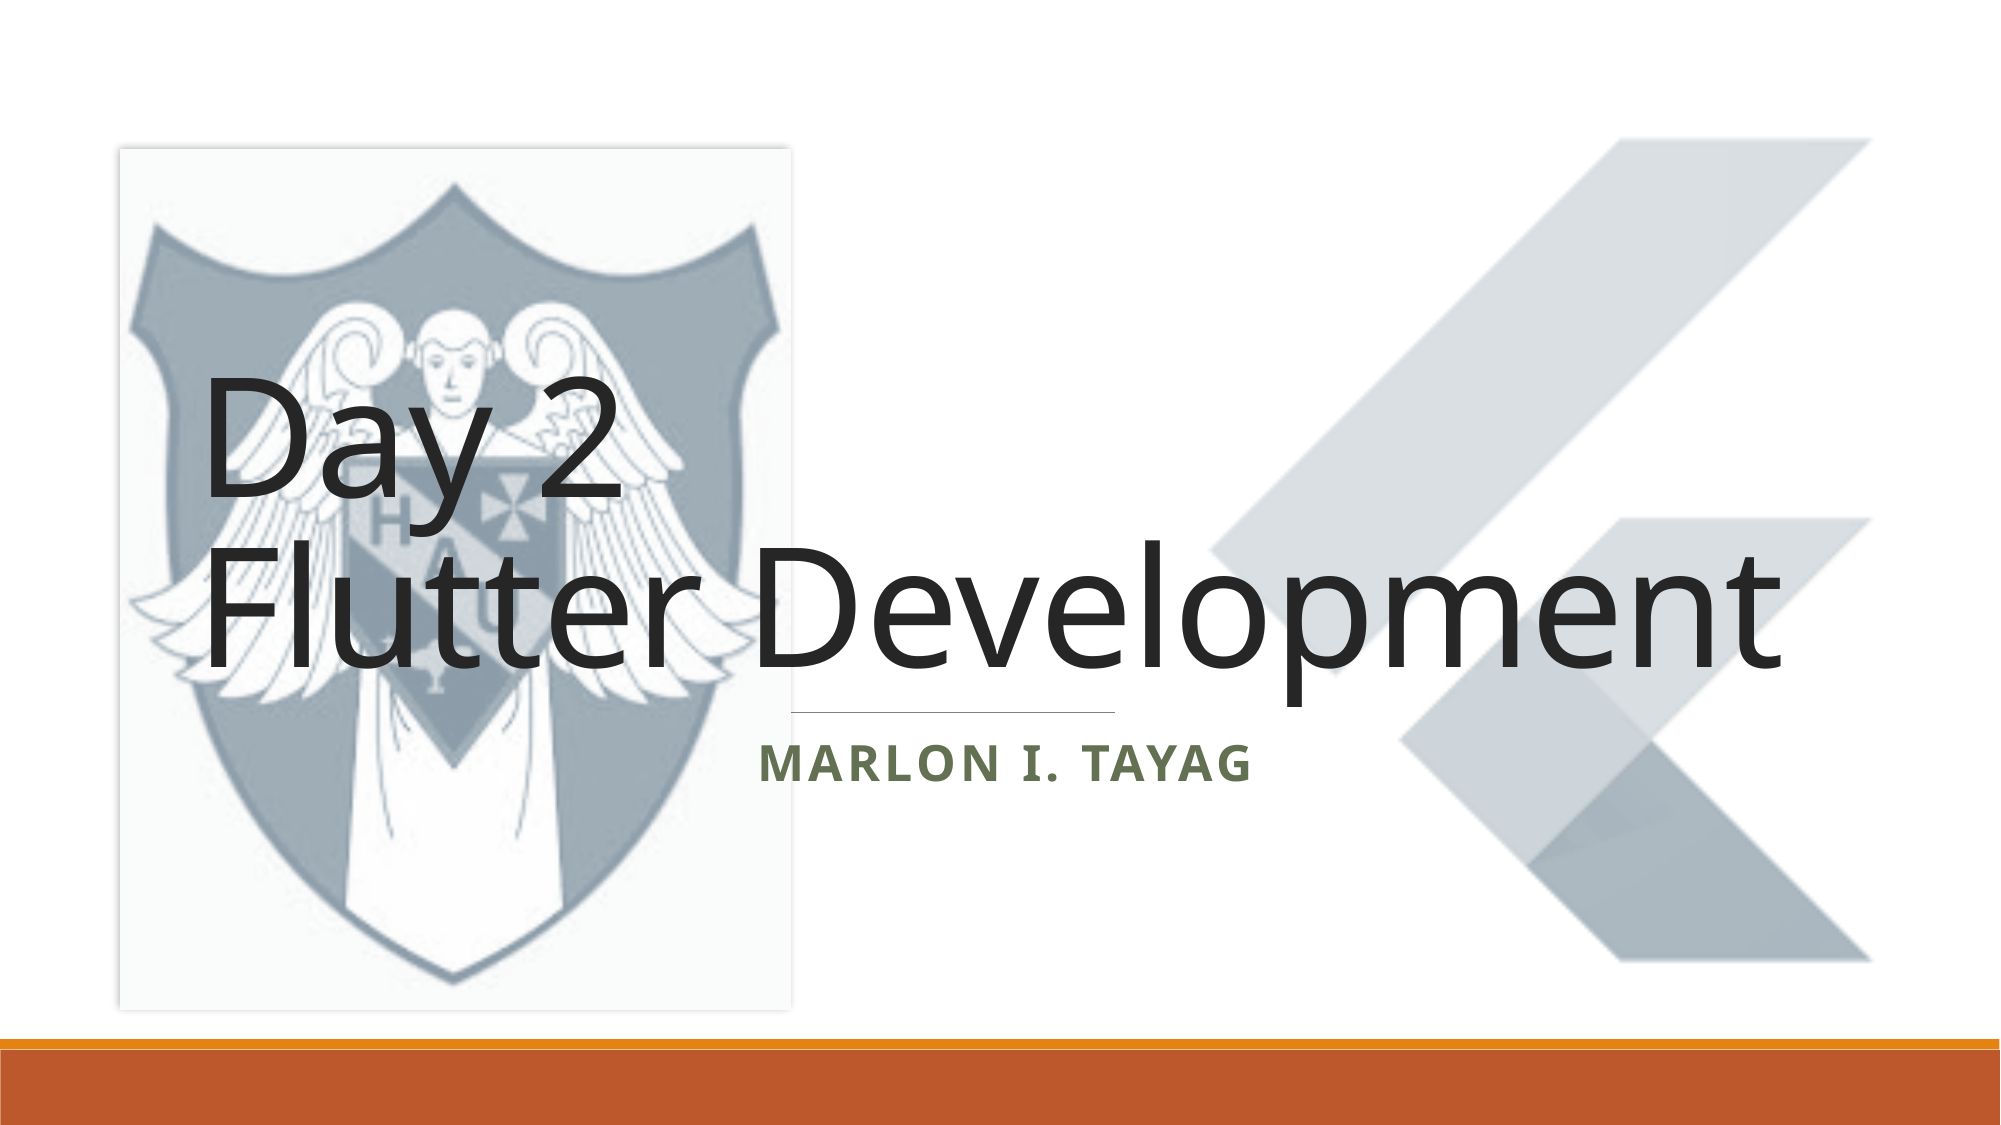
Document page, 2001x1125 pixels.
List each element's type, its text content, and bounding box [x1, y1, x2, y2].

title Day 2 Flutter Development [180, 124, 1114, 710]
picture [1114, 123, 1970, 979]
picture [119, 148, 792, 1010]
subtitle Marlon i. tayag [798, 730, 1112, 919]
